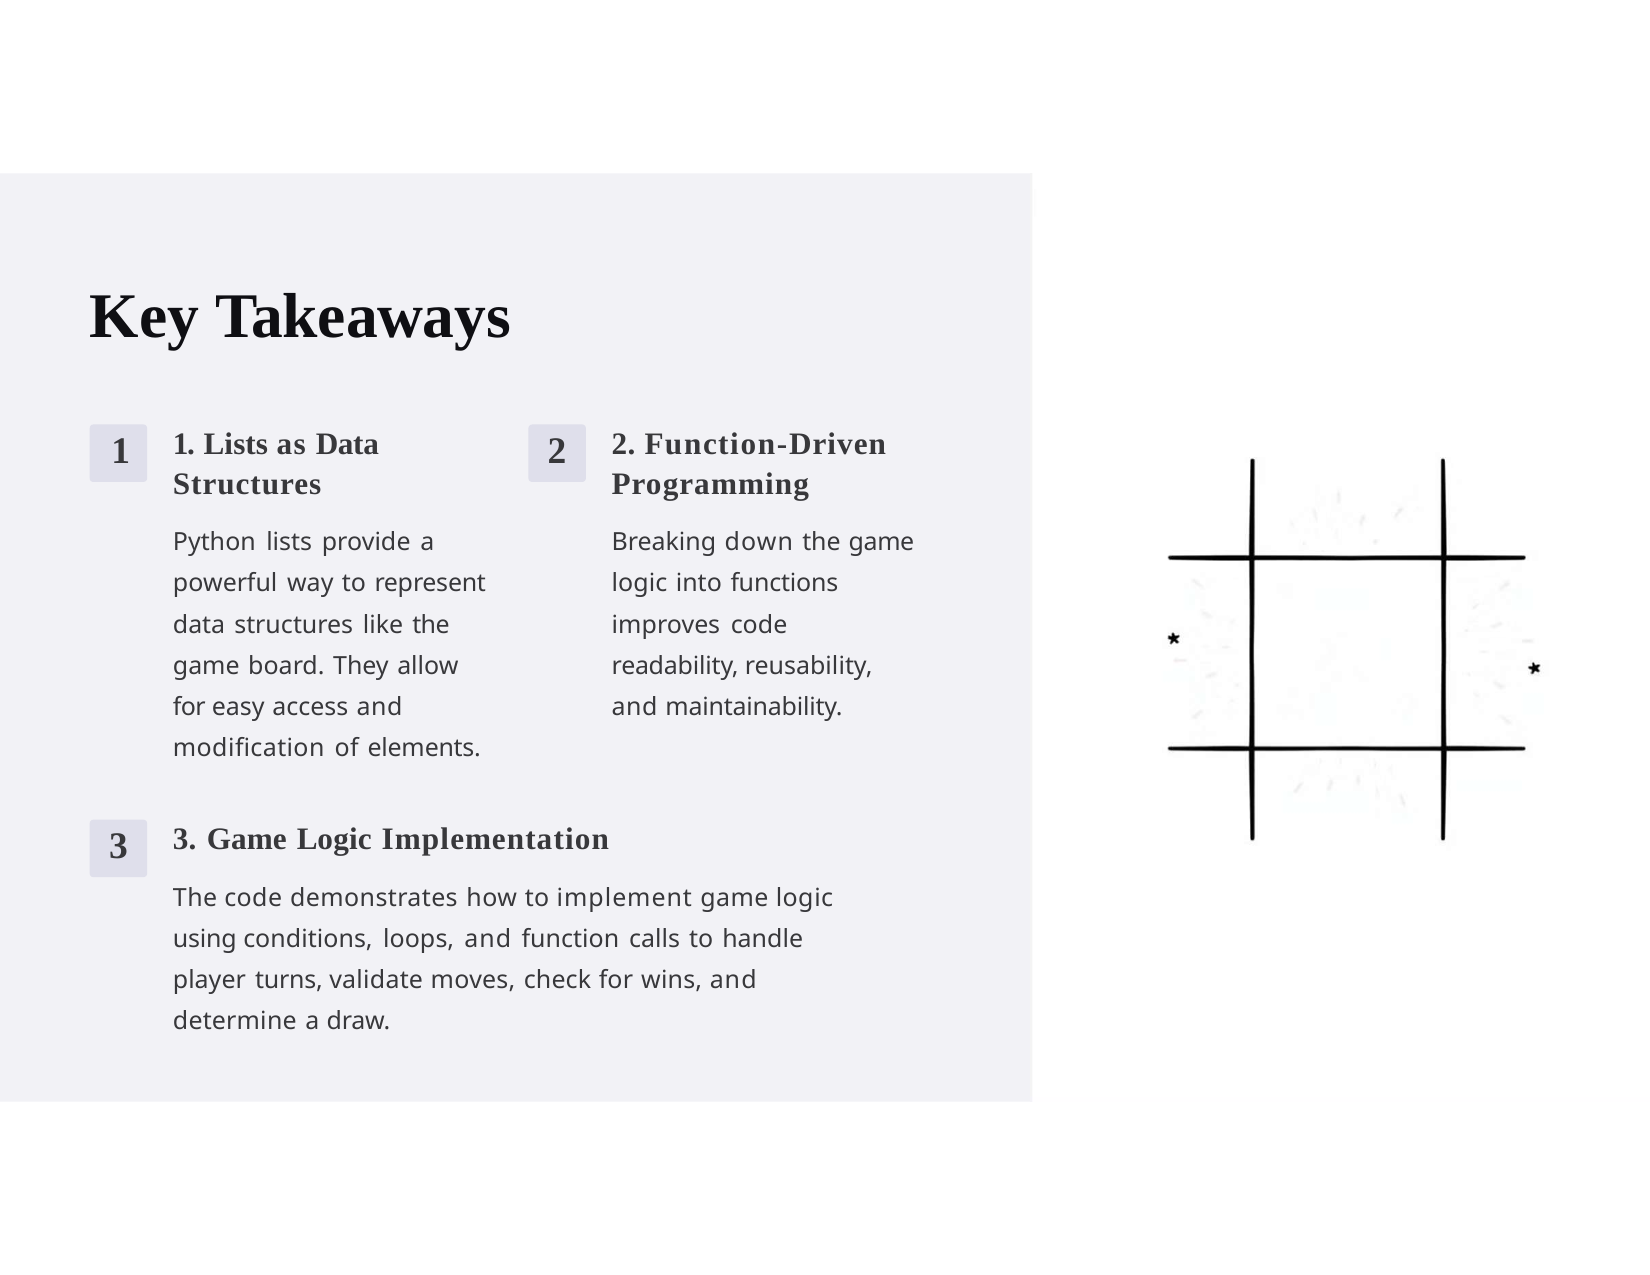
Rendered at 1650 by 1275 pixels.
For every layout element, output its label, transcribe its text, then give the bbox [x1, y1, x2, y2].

text_box [528, 424, 586, 482]
text_box 2. Function-Driven Programming Breaking down the game logic into functions improves code readability, reusability, and maintainability. [609, 418, 920, 721]
text_box 3. Game Logic Implementation The code demonstrates how to implement game logic using conditions, loops, and function calls to handle player turns, validate moves, check for wins, and determine a draw. [170, 816, 873, 1036]
text_box 3 [107, 818, 130, 866]
text_box [89, 424, 148, 482]
text_box 1 [109, 423, 128, 471]
text_box 2 [545, 423, 570, 471]
text_box 1. Lists as Data Structures Python lists provide a powerful way to represent data structures like the game board. They allow for easy access and modification of elements. [170, 418, 493, 762]
text_box [89, 819, 148, 878]
picture [1029, 173, 1650, 1102]
title Key Takeaways [87, 271, 530, 488]
